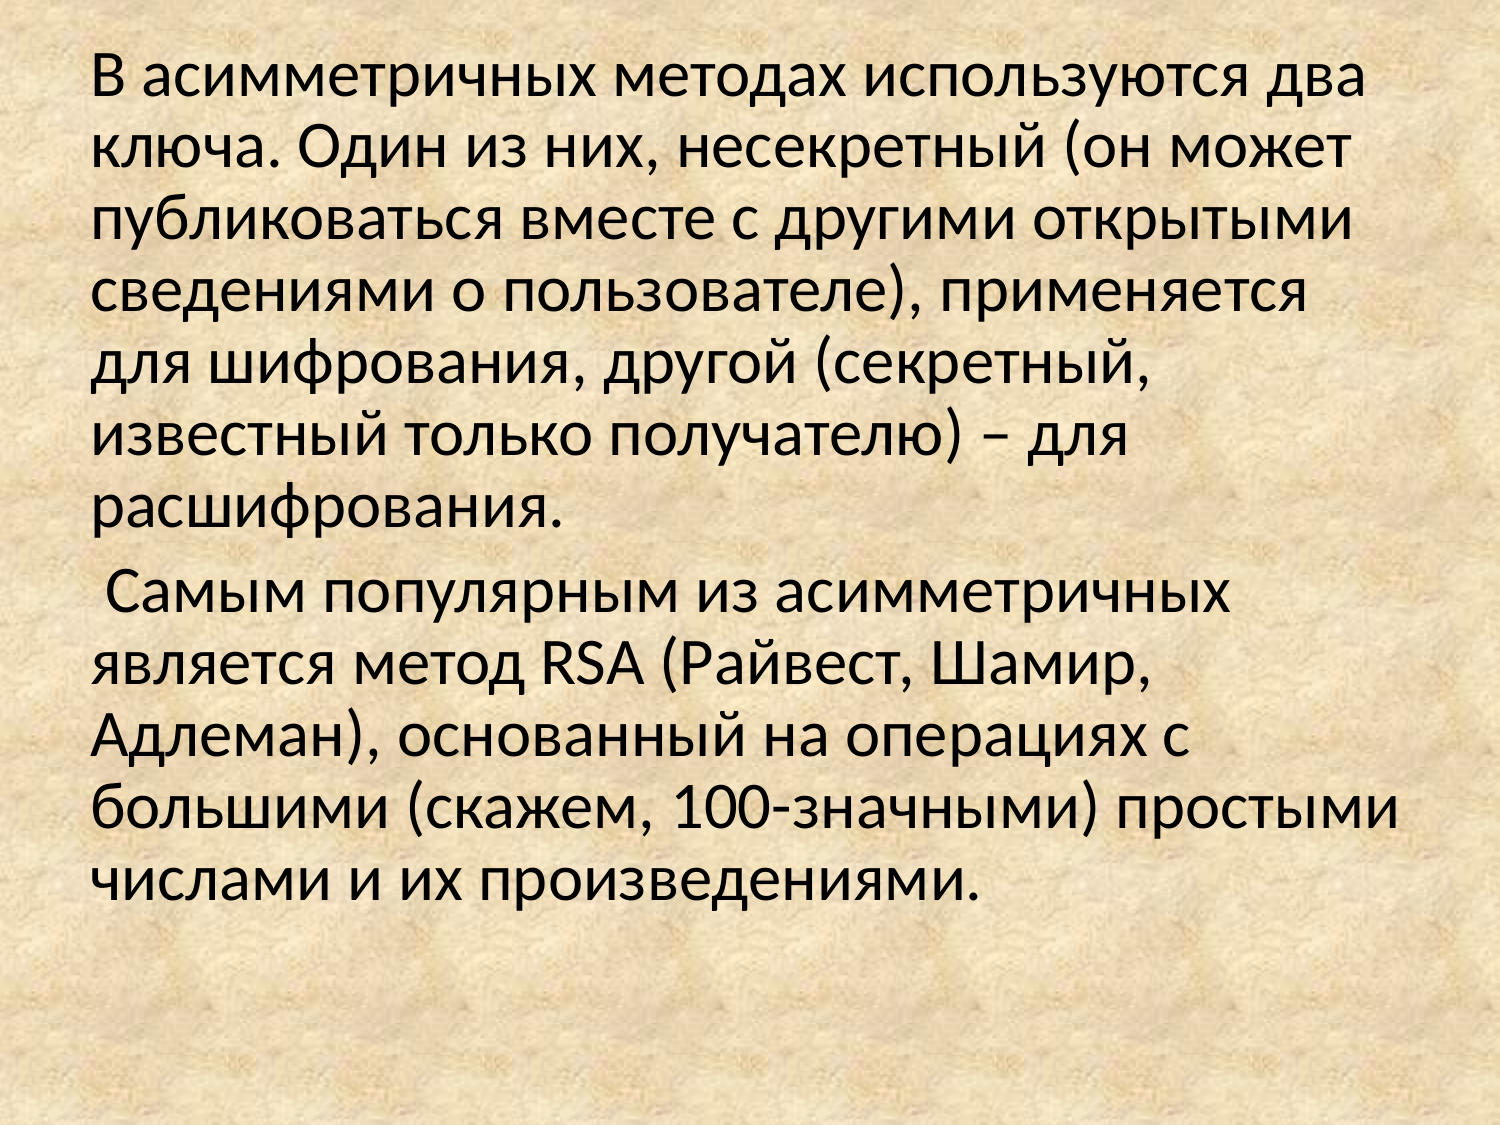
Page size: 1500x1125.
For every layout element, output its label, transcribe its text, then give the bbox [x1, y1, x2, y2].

list В асимметричных методах используются два ключа. Один из них, несекретный (он может публиковаться вместе с другими открытыми сведениями о пользователе), применяется для шифрования, другой (секретный, известный только получателю) – для расшифрования. Самым популярным из асимметричных является метод RSA (Райвест, Шамир, Адлеман), основанный на операциях с большими (скажем, 100-значными) простыми числами и их произведениями. [74, 30, 1426, 1006]
picture [0, 0, 1500, 1125]
